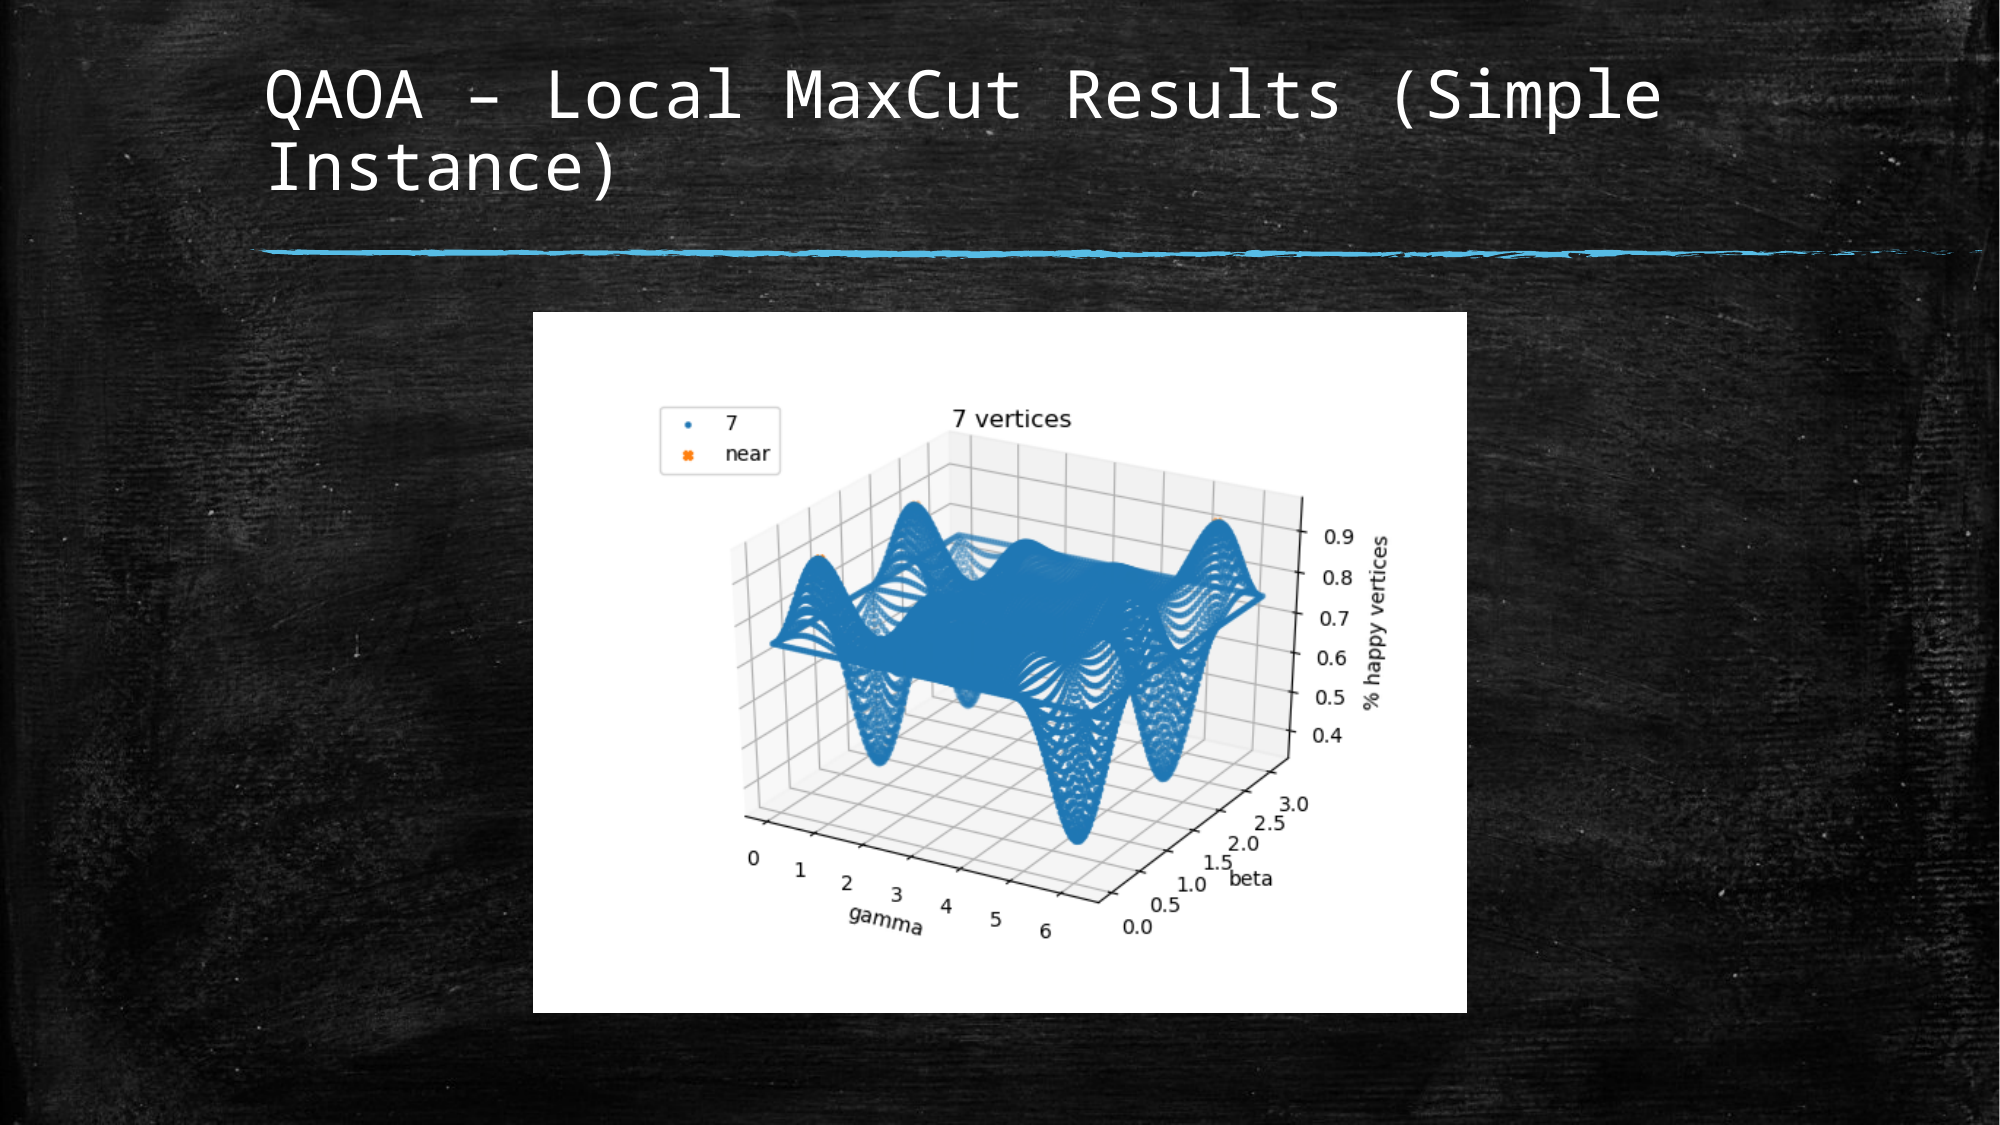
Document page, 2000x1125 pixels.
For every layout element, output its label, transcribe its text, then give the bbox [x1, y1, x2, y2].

title QAOA – Local MaxCut Results (Simple Instance) [249, 45, 2000, 213]
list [532, 312, 1467, 1013]
